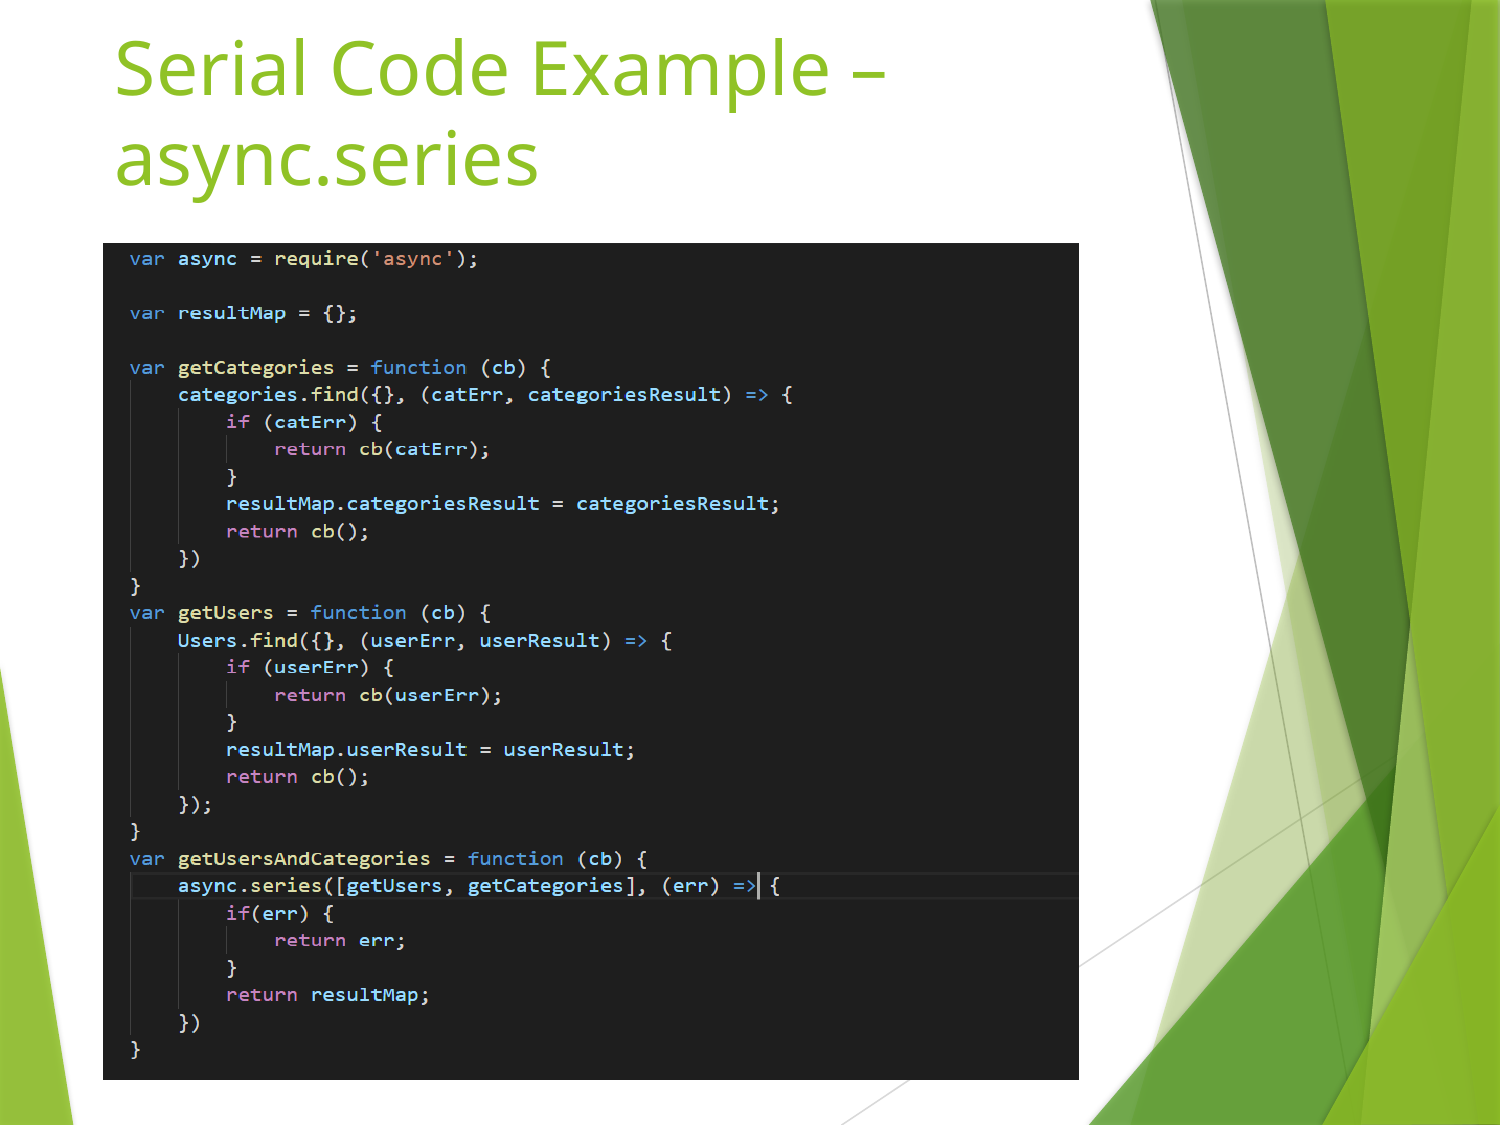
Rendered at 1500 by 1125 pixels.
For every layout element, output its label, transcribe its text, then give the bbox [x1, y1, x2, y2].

picture [102, 242, 1079, 1081]
title Serial Code Example – async.series [99, 12, 1142, 230]
